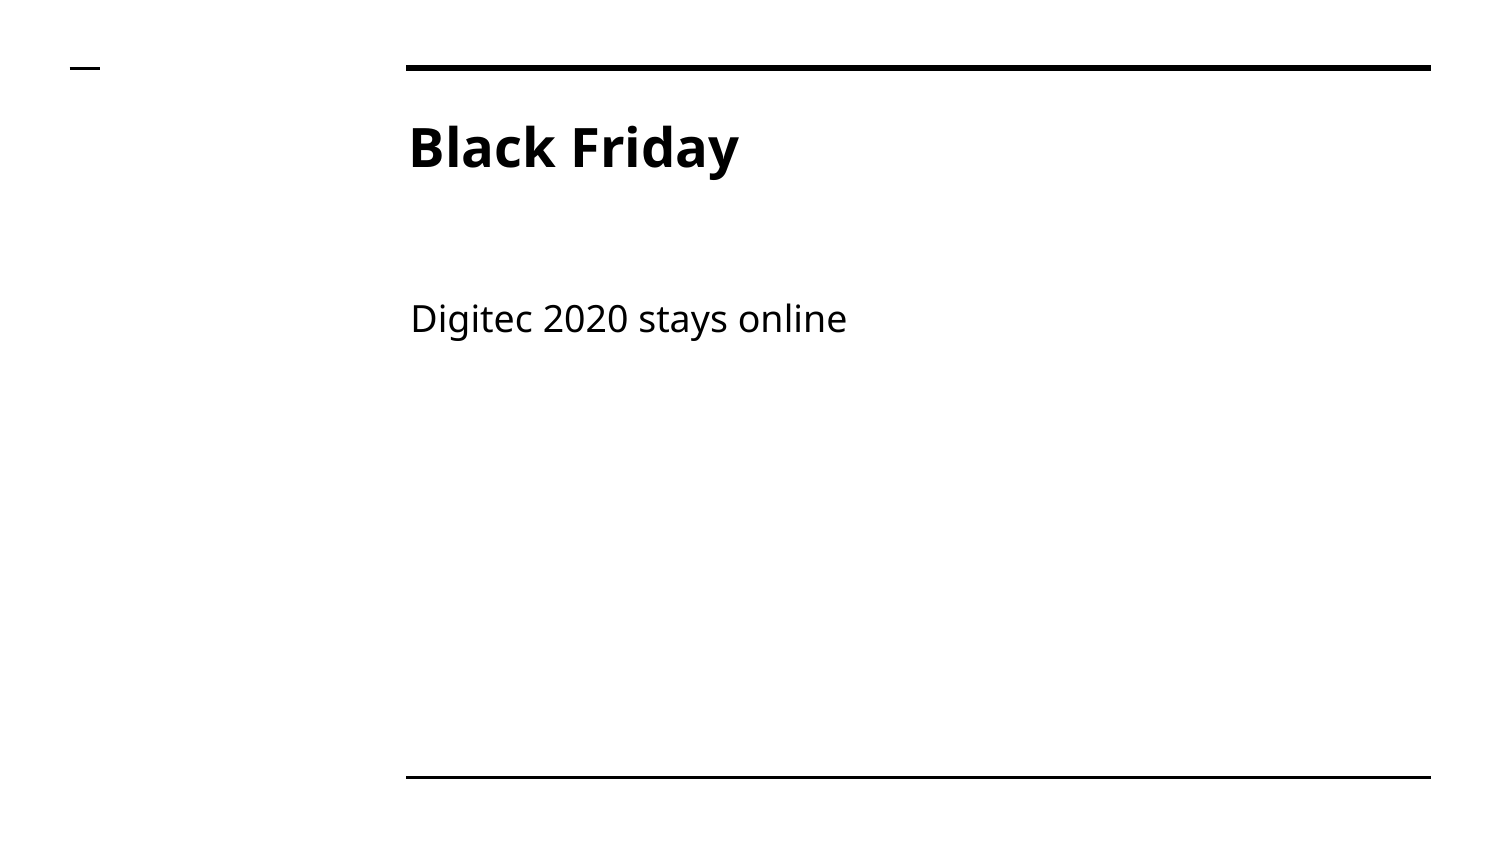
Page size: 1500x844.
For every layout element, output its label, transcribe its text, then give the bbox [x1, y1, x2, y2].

list Digitec 2020 stays online [395, 261, 1433, 755]
title Black Friday [393, 94, 1431, 199]
